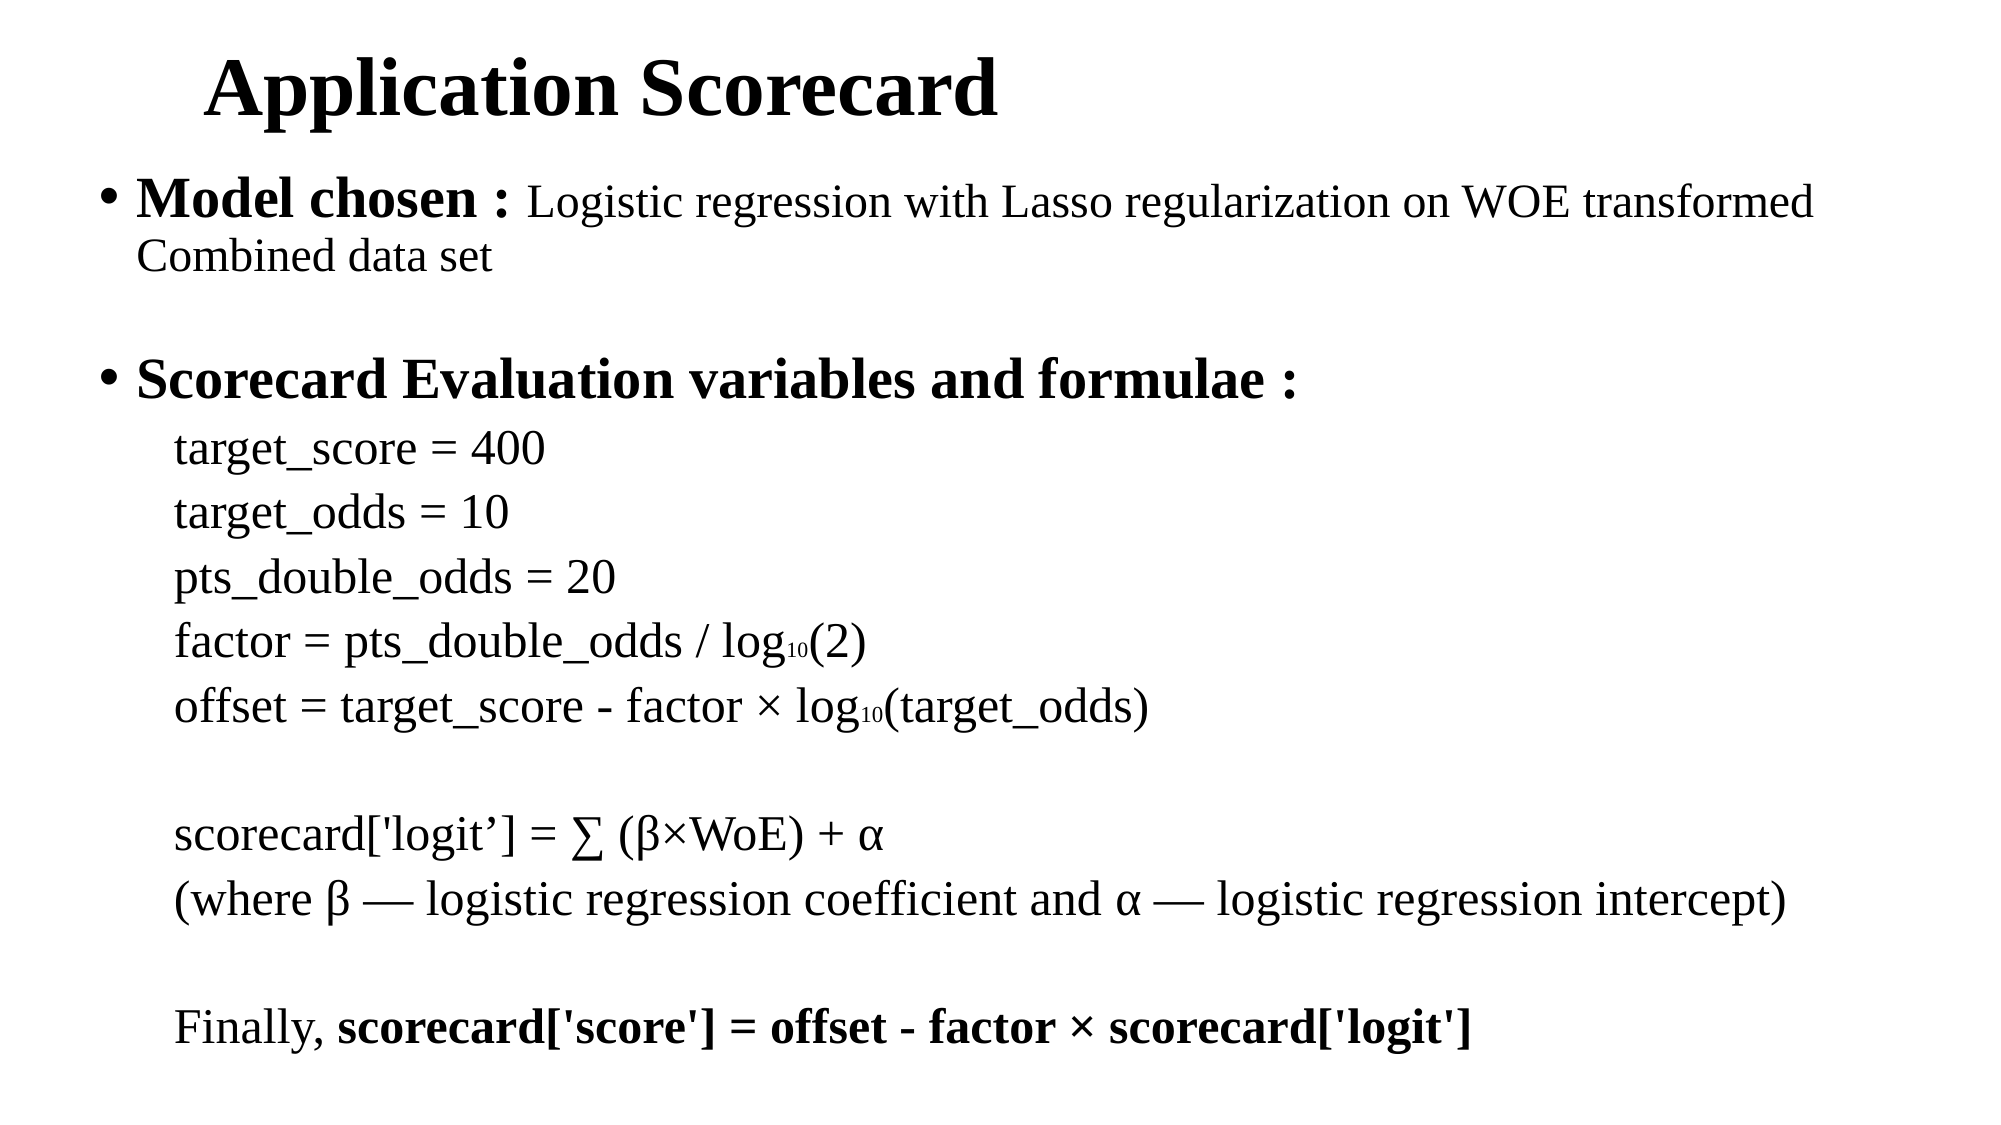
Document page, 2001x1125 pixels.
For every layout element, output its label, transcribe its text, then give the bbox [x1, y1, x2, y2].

title Application Scorecard [188, 17, 1700, 159]
list Model chosen : Logistic regression with Lasso regularization on WOE transformed Combined data set Scorecard Evaluation variables and formulae : target_score = 400 target_odds = 10 pts_double_odds = 20 factor = pts_double_odds / log10(2) offset = target_score - factor × log10(target_odds) scorecard['logit’] = ∑ (β×WoE) + α (where β — logistic regression coefficient and α — logistic regression intercept) Finally, scorecard['score'] = offset - factor × scorecard['logit'] [83, 159, 1916, 1108]
